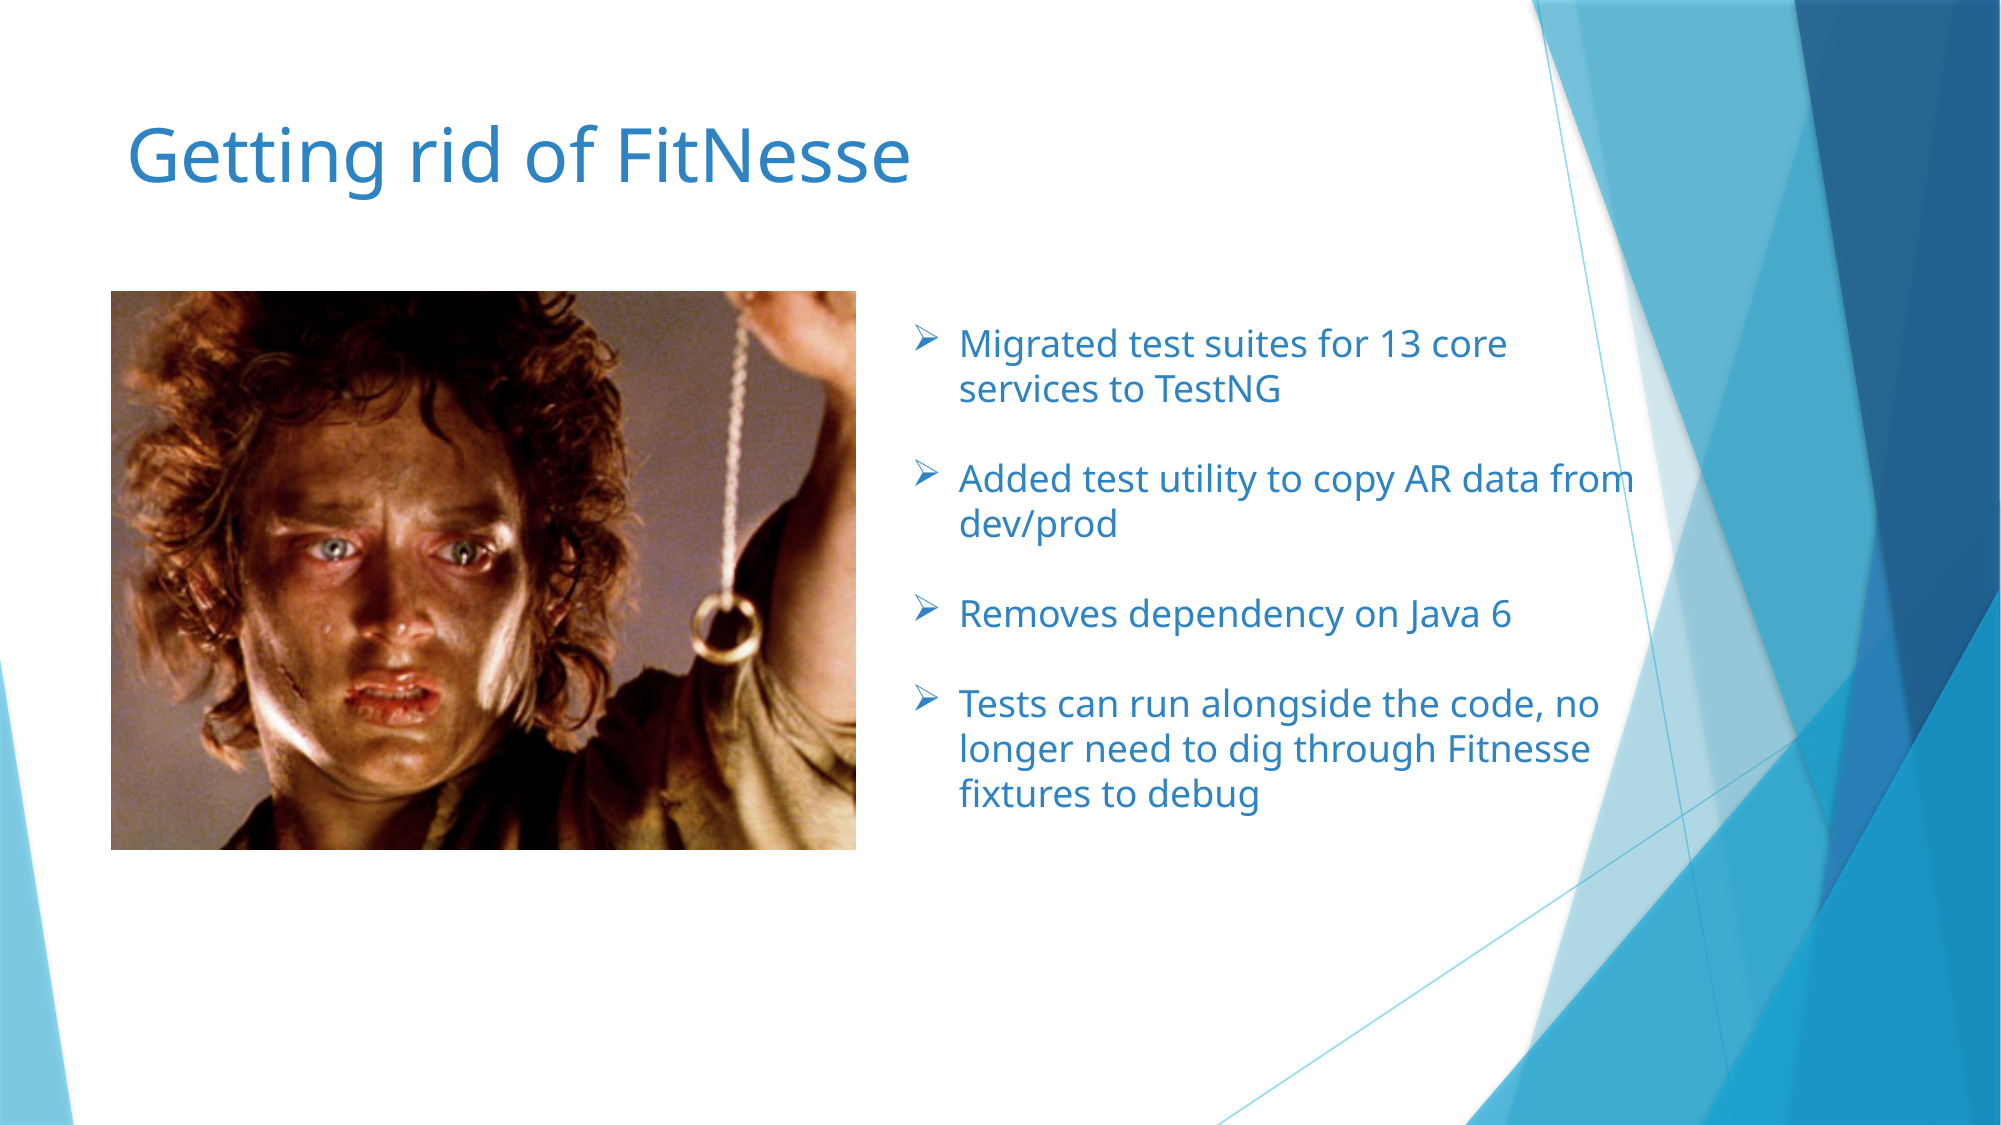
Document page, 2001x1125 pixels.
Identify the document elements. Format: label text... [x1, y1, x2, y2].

text_box Migrated test suites for 13 core services to TestNG Added test utility to copy AR data from dev/prod Removes dependency on Java 6 Tests can run alongside the code, no longer need to dig through Fitnesse fixtures to debug [897, 268, 1653, 1093]
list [110, 291, 856, 851]
title Getting rid of FitNesse [111, 99, 1522, 317]
